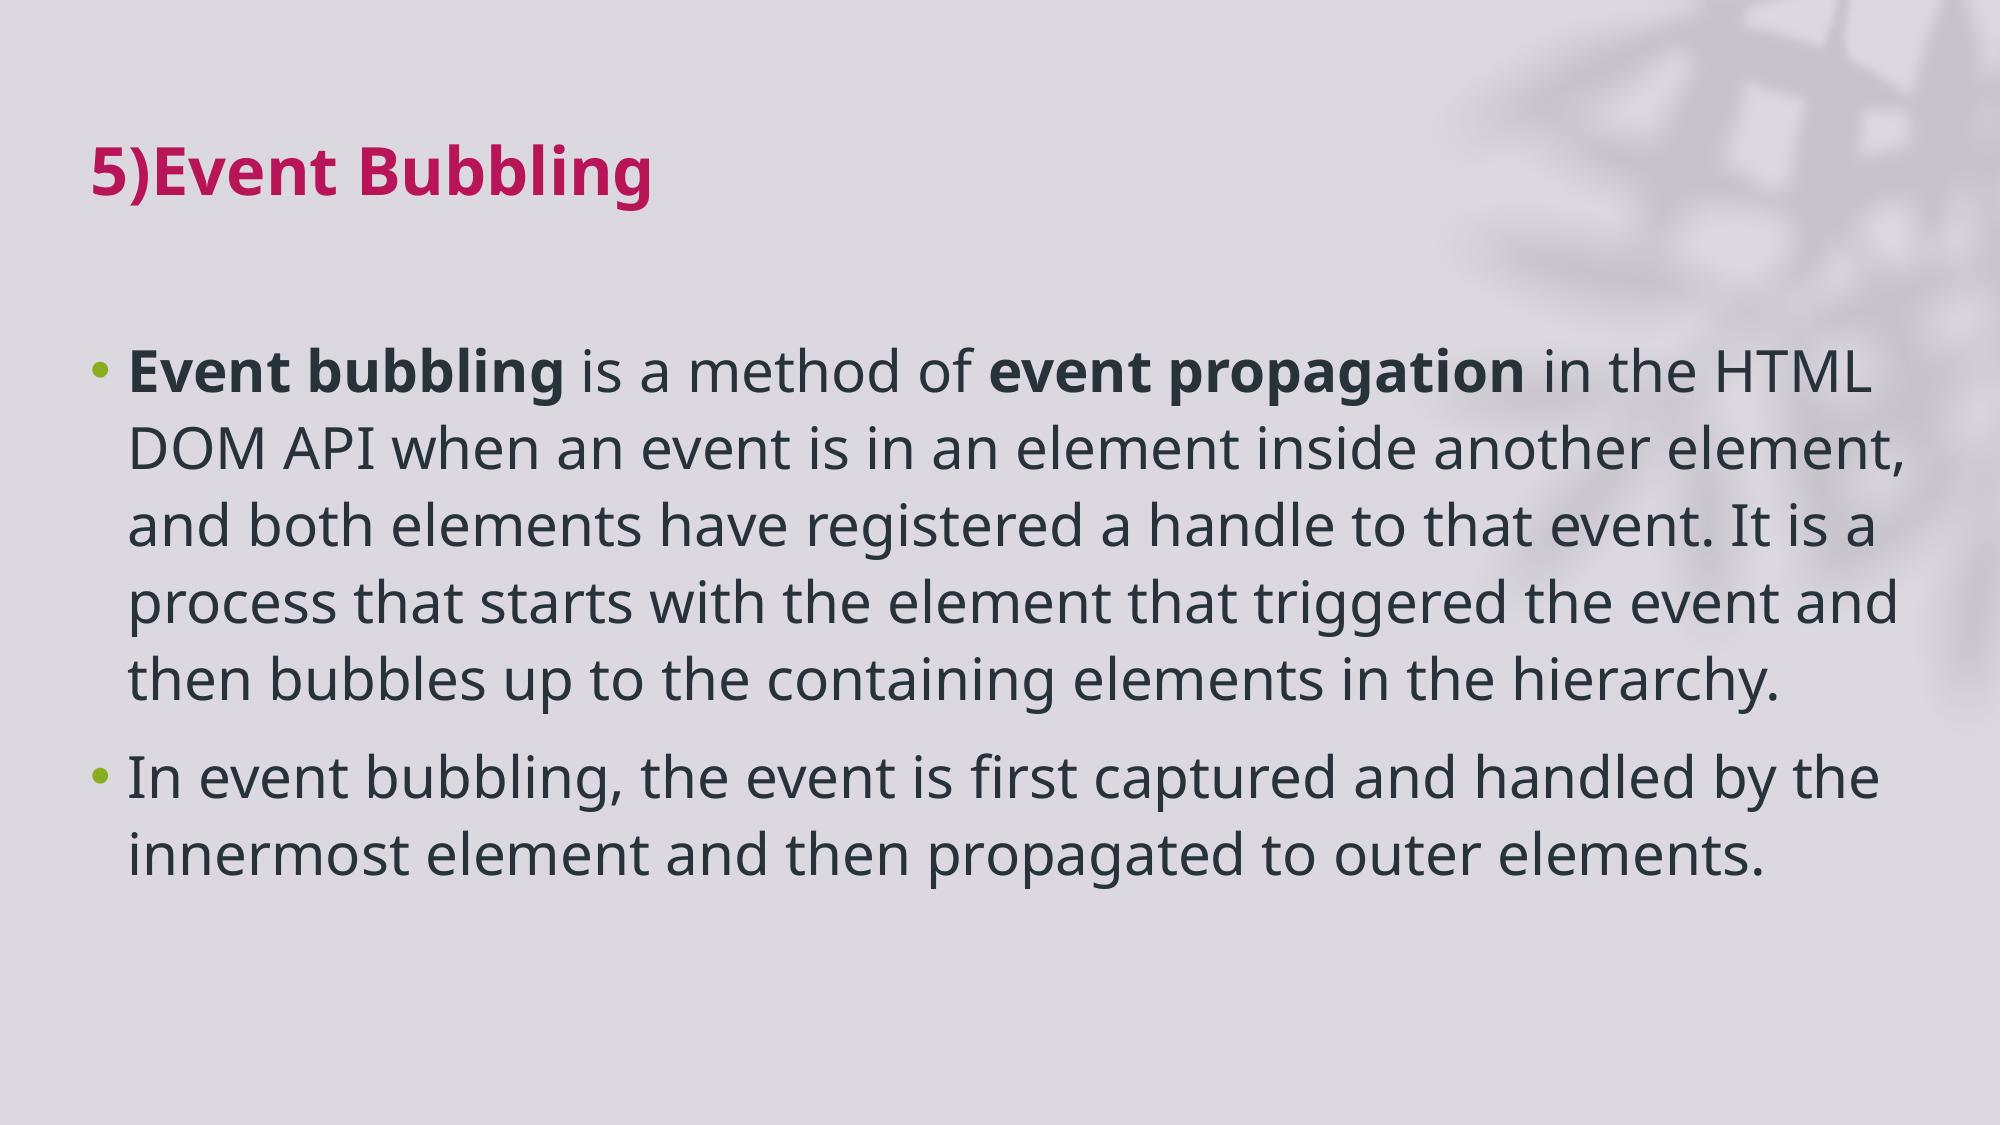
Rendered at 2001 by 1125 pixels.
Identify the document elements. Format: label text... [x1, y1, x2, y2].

list Event bubbling is a method of event propagation in the HTML DOM API when an event is in an element inside another element, and both elements have registered a handle to that event. It is a process that starts with the element that triggered the event and then bubbles up to the containing elements in the hierarchy. In event bubbling, the event is first captured and handled by the innermost element and then propagated to outer elements. [75, 319, 1925, 1009]
title 5)Event Bubbling [75, 60, 1863, 278]
